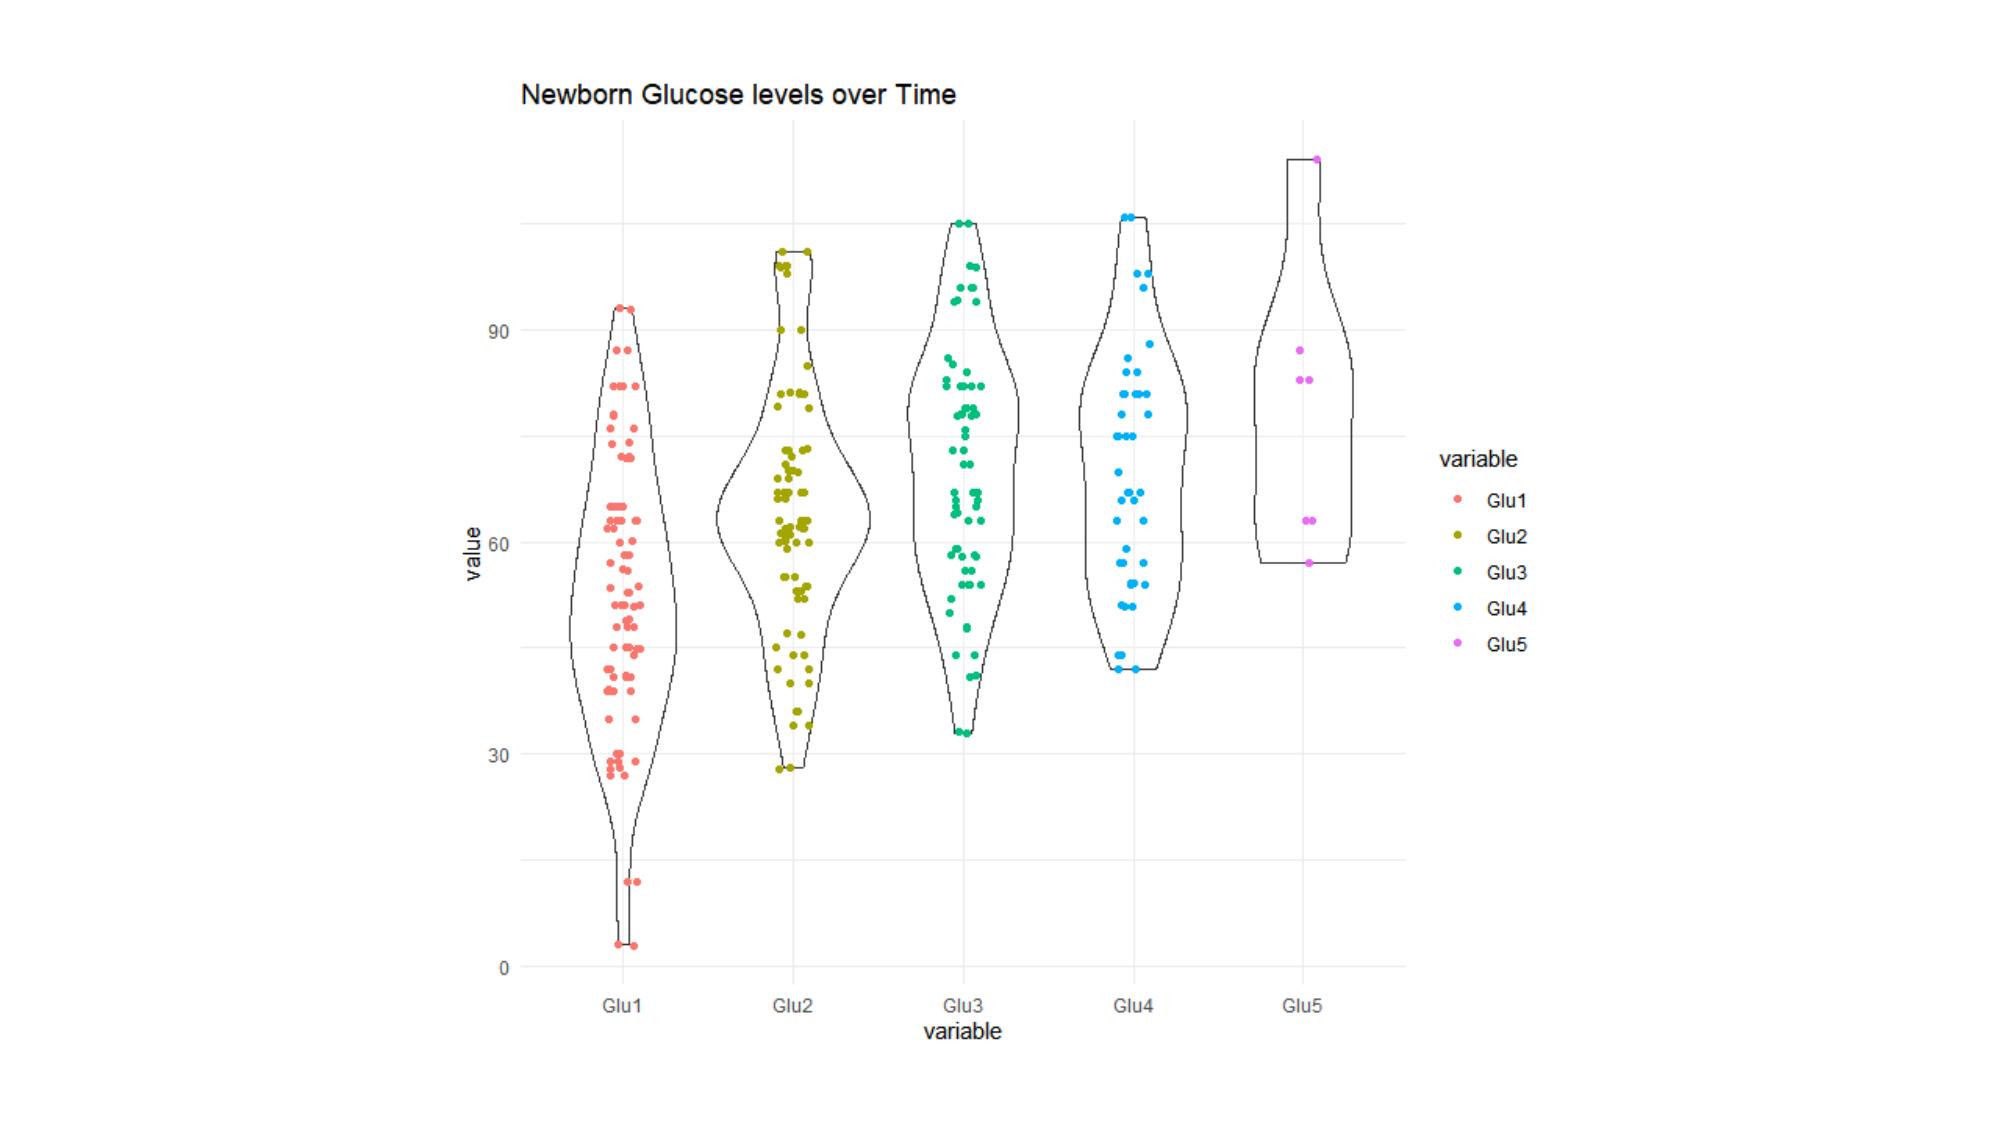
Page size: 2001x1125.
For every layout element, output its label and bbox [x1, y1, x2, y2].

picture [449, 70, 1551, 1055]
